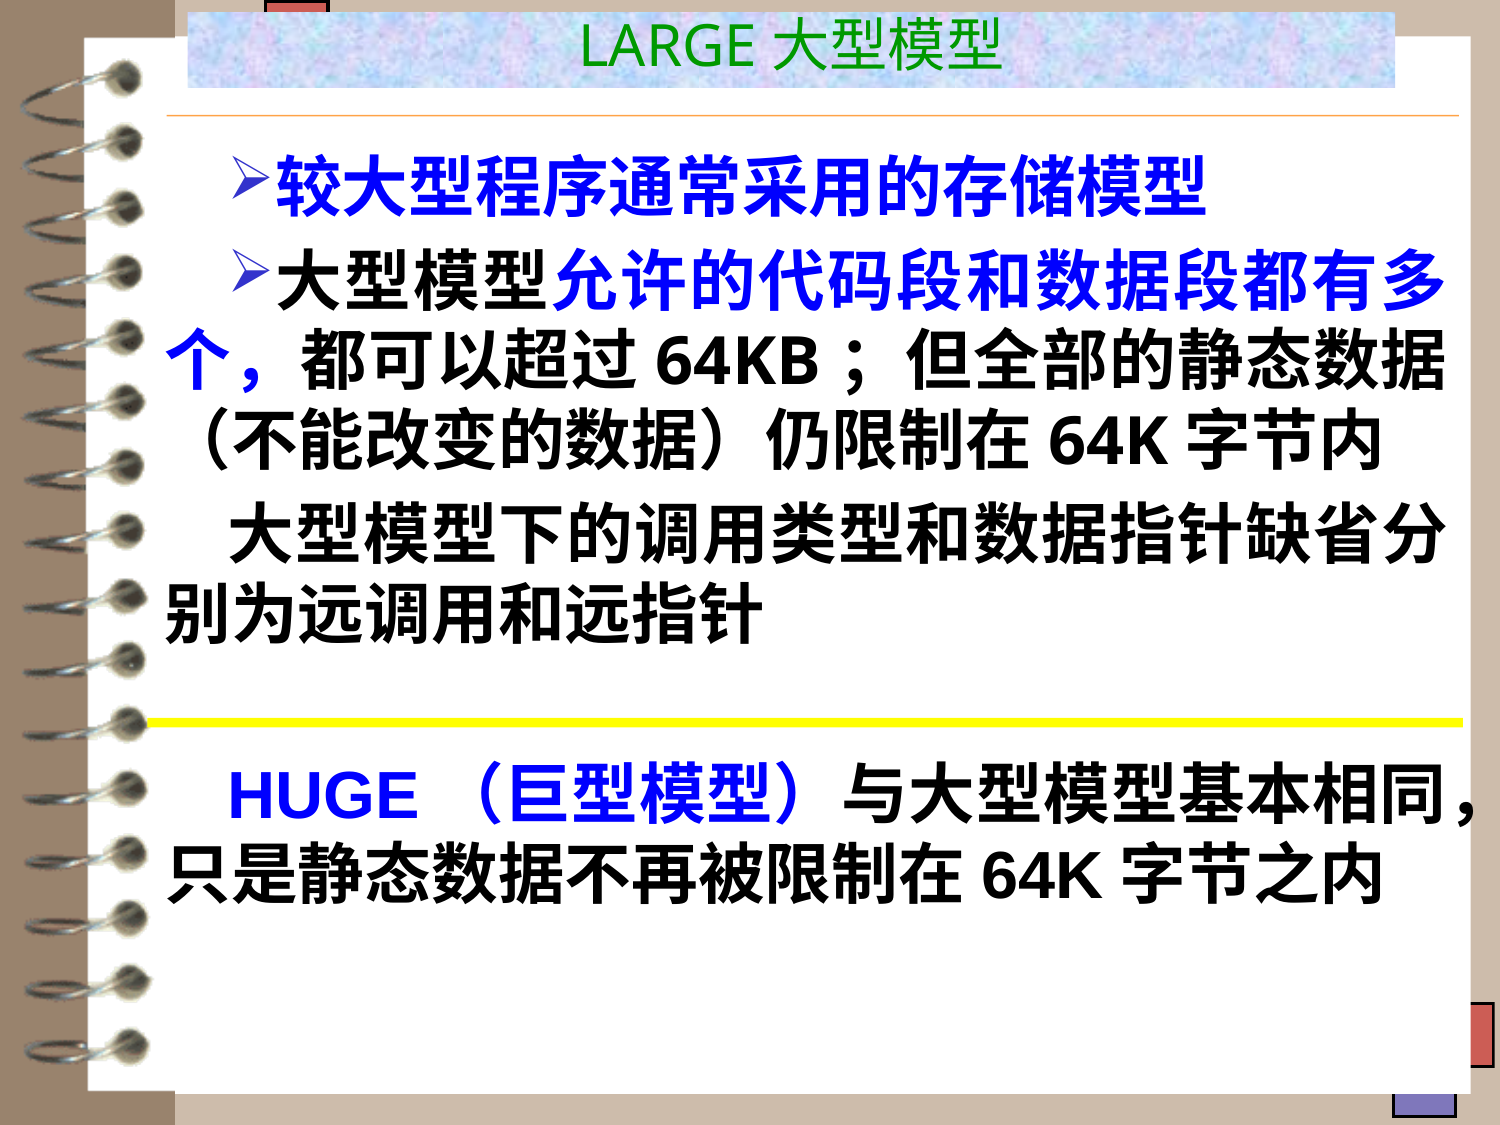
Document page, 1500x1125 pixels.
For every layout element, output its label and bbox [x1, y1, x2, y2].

text_box [0, 0, 1471, 1125]
